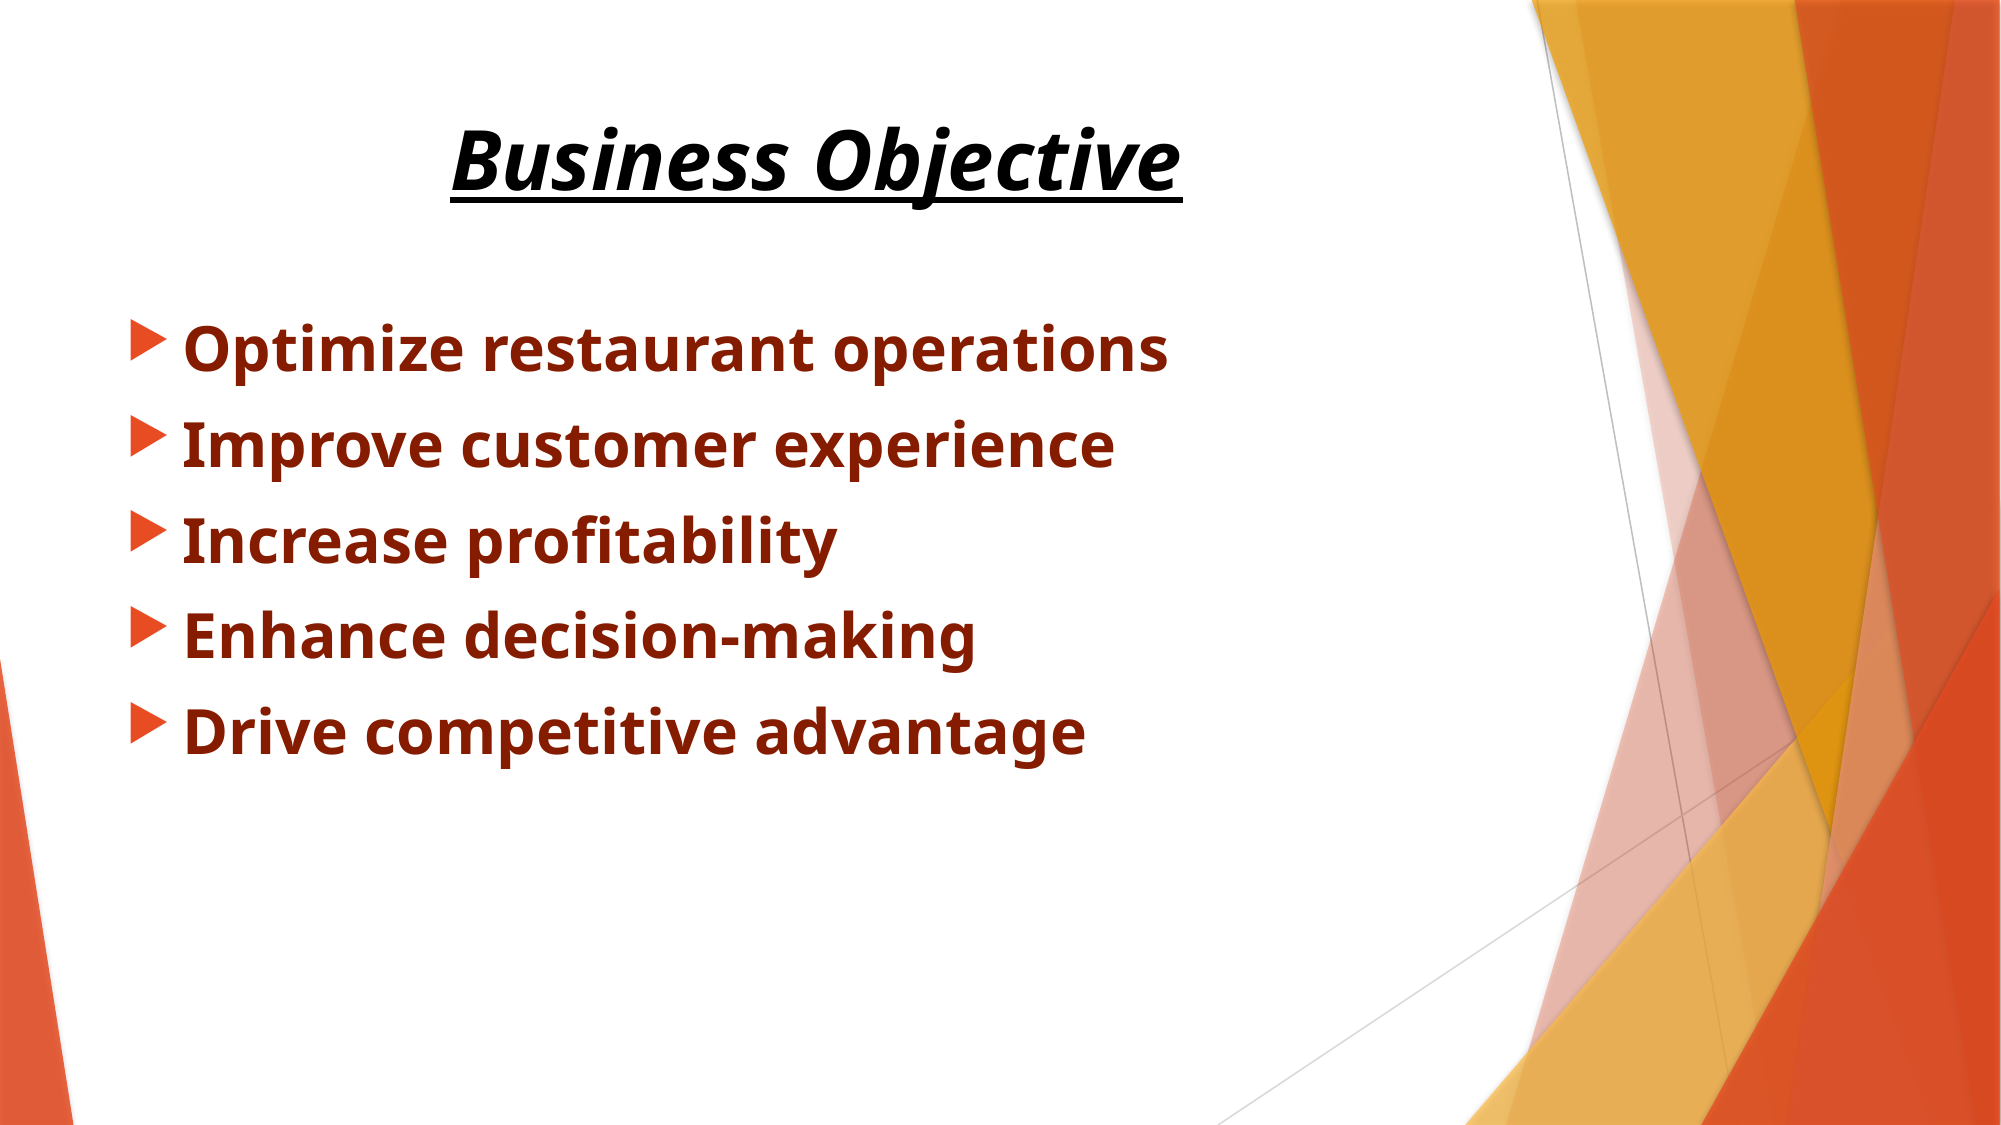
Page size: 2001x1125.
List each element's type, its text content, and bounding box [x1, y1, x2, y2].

list Optimize restaurant operations Improve customer experience Increase profitability Enhance decision-making Drive competitive advantage [111, 301, 1522, 992]
title Business Objective [111, 99, 1522, 301]
